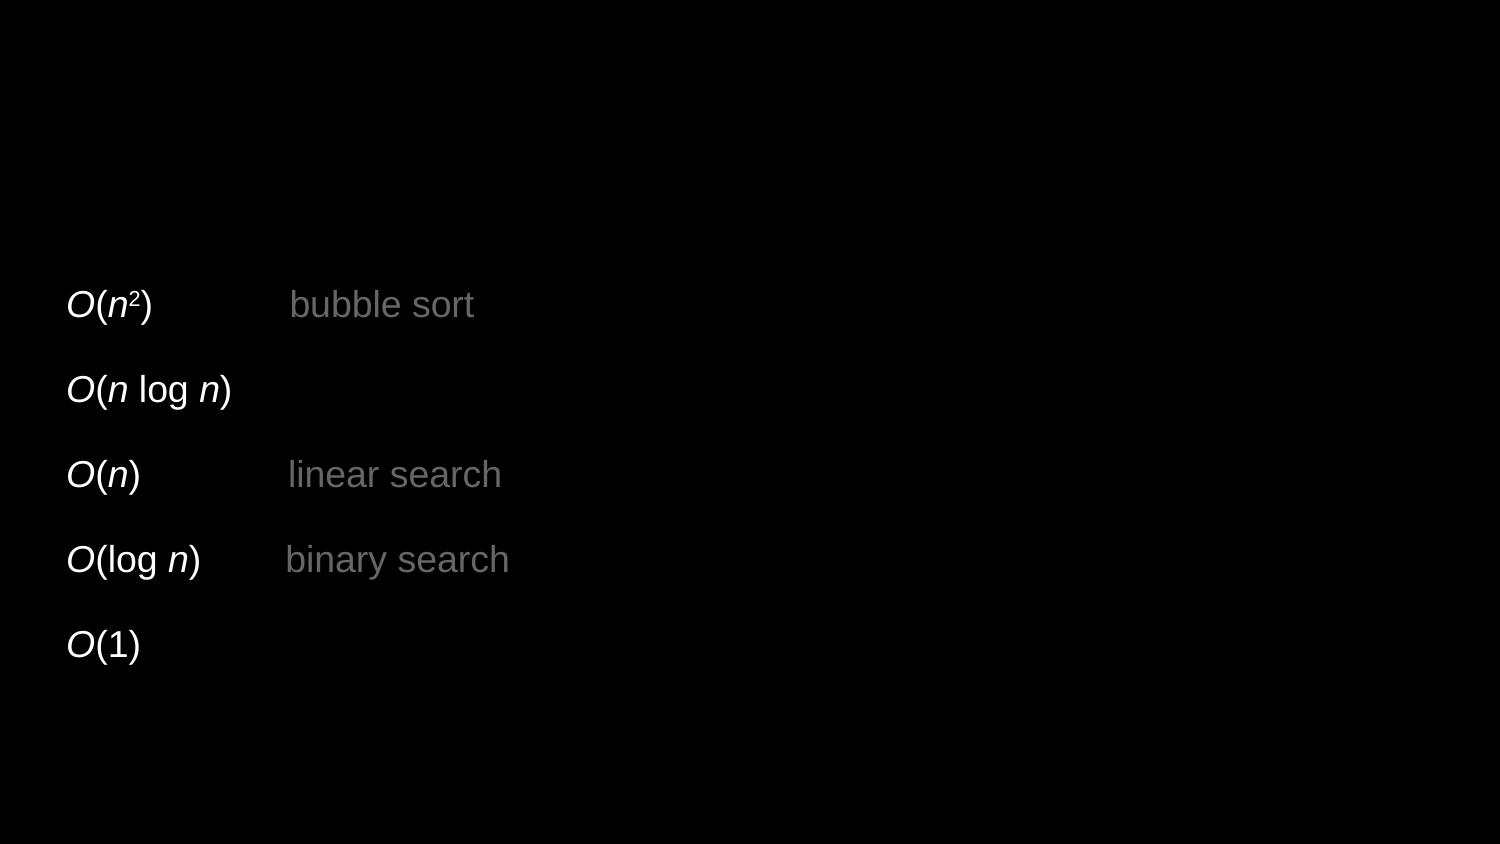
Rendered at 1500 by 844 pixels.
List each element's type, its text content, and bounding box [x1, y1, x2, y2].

list O(n2) bubble sort O(n log n) O(n) linear search O(log n) binary search O(1) [51, 189, 1449, 750]
